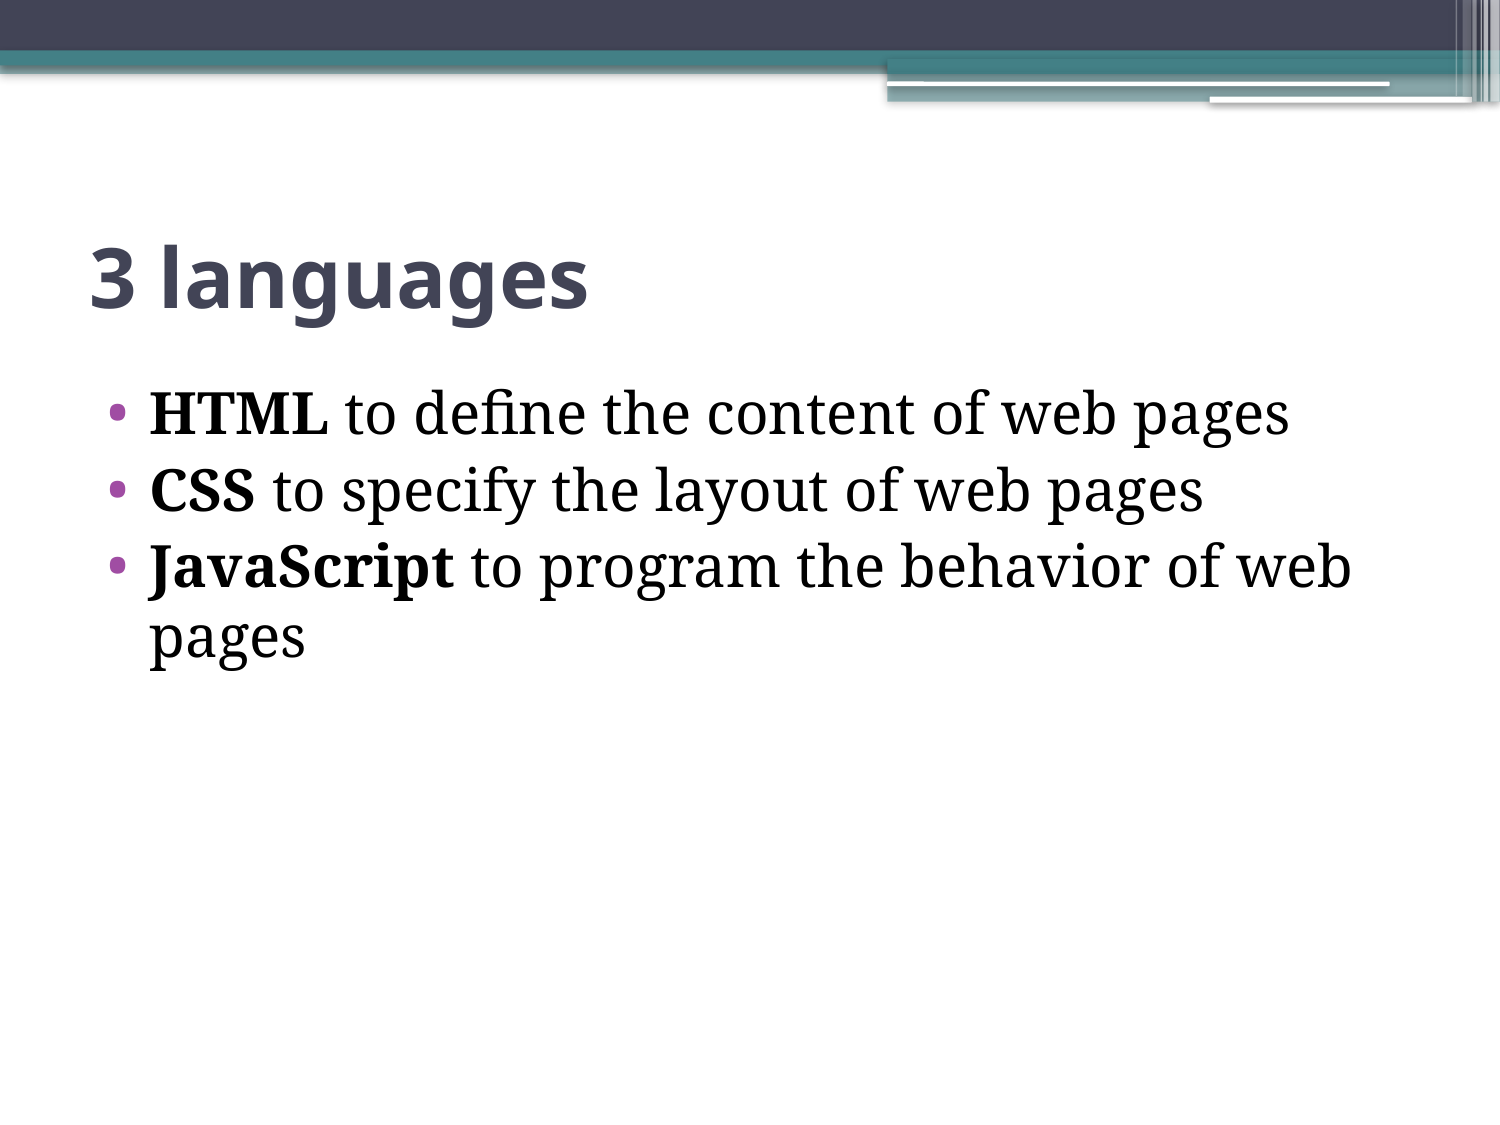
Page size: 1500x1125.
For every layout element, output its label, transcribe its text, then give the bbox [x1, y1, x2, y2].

list HTML to define the content of web pages CSS to specify the layout of web pages JavaScript to program the behavior of web pages [75, 368, 1425, 1079]
title 3 languages [75, 187, 1425, 363]
